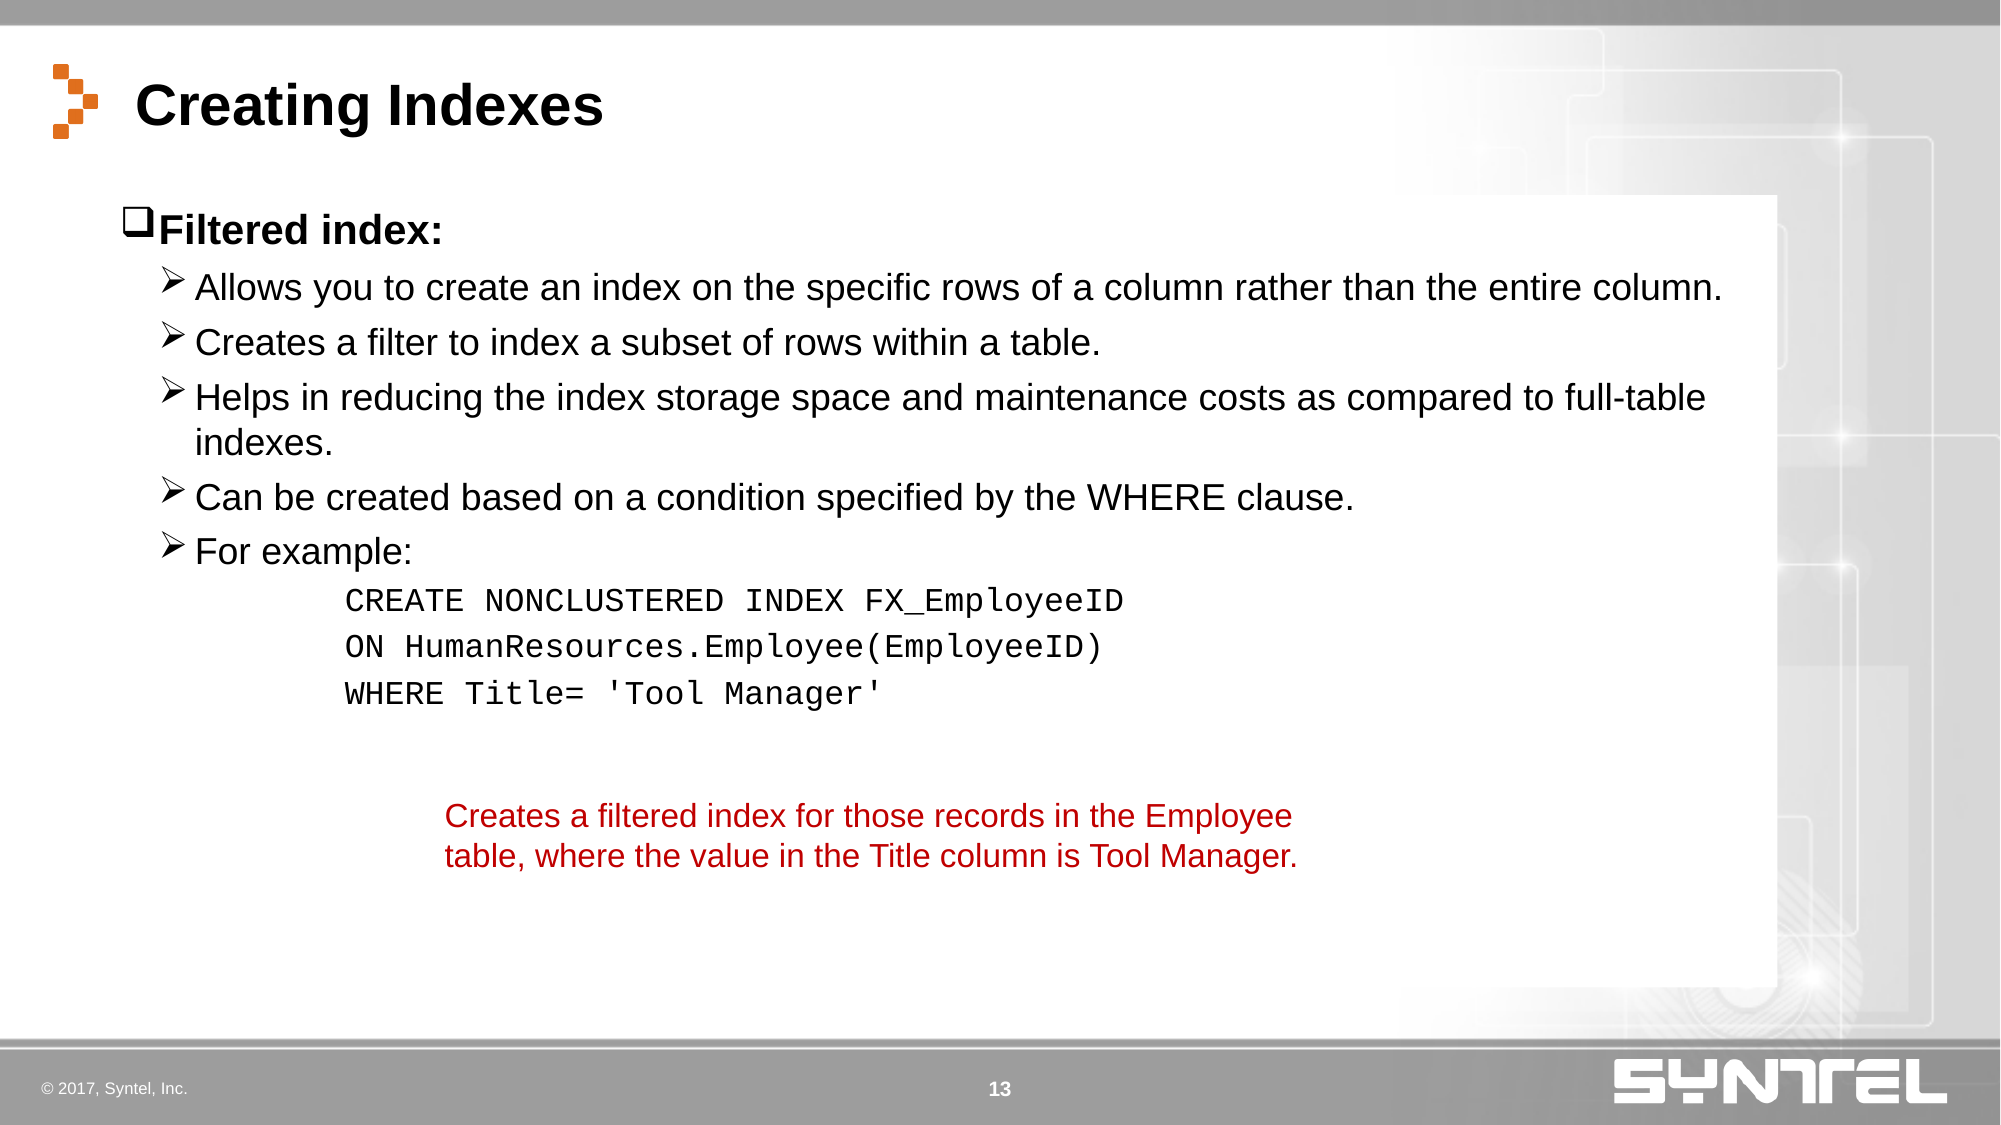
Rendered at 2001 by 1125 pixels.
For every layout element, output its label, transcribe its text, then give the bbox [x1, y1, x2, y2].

picture [0, 0, 2001, 1125]
text_box Creates a filtered index for those records in the Employee table, where the value in the Title column is Tool Manager. [429, 786, 1330, 882]
title Creating Indexes [120, 43, 1949, 160]
text_box Filtered index: Allows you to create an index on the specific rows of a column rather than the entire column. Creates a filter to index a subset of rows within a table. Helps in reducing the index storage space and maintenance costs as compared to full-table indexes. Can be created based on a condition specified by the WHERE clause. For example: CREATE NONCLUSTERED INDEX FX_EmployeeID ON HumanResources.Employee(EmployeeID) WHERE Title= 'Tool Manager' [104, 195, 1778, 988]
